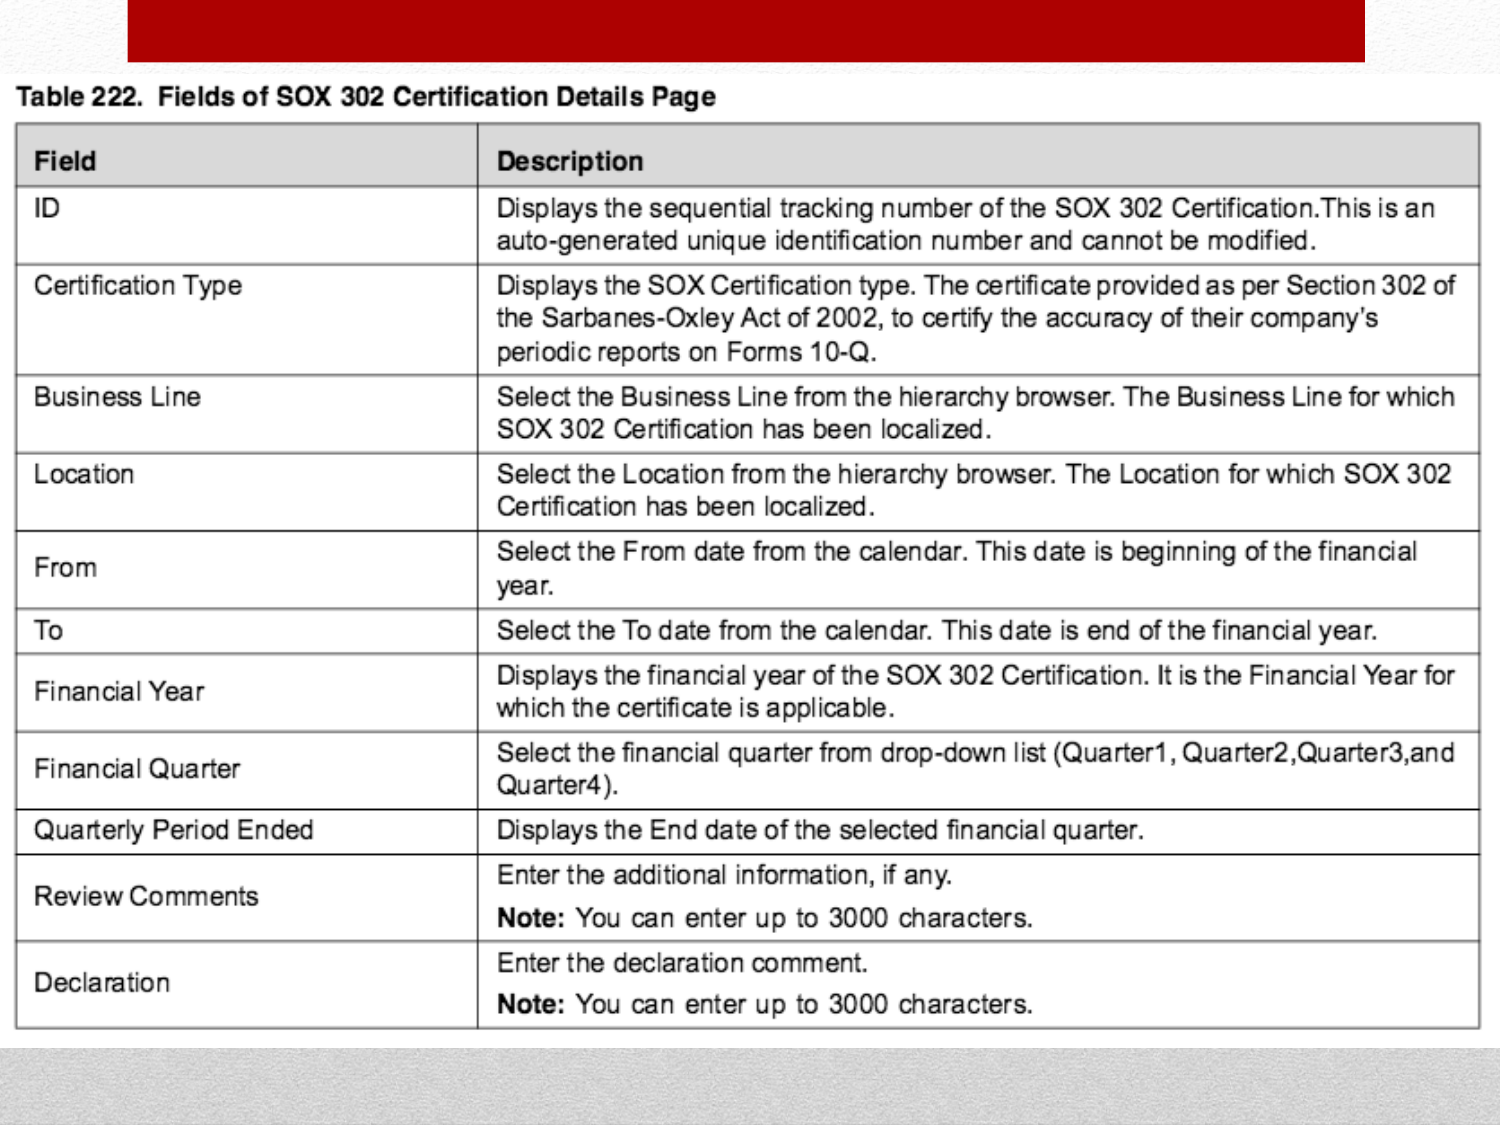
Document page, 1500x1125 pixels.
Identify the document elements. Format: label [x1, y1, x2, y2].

picture [0, 74, 1500, 1049]
